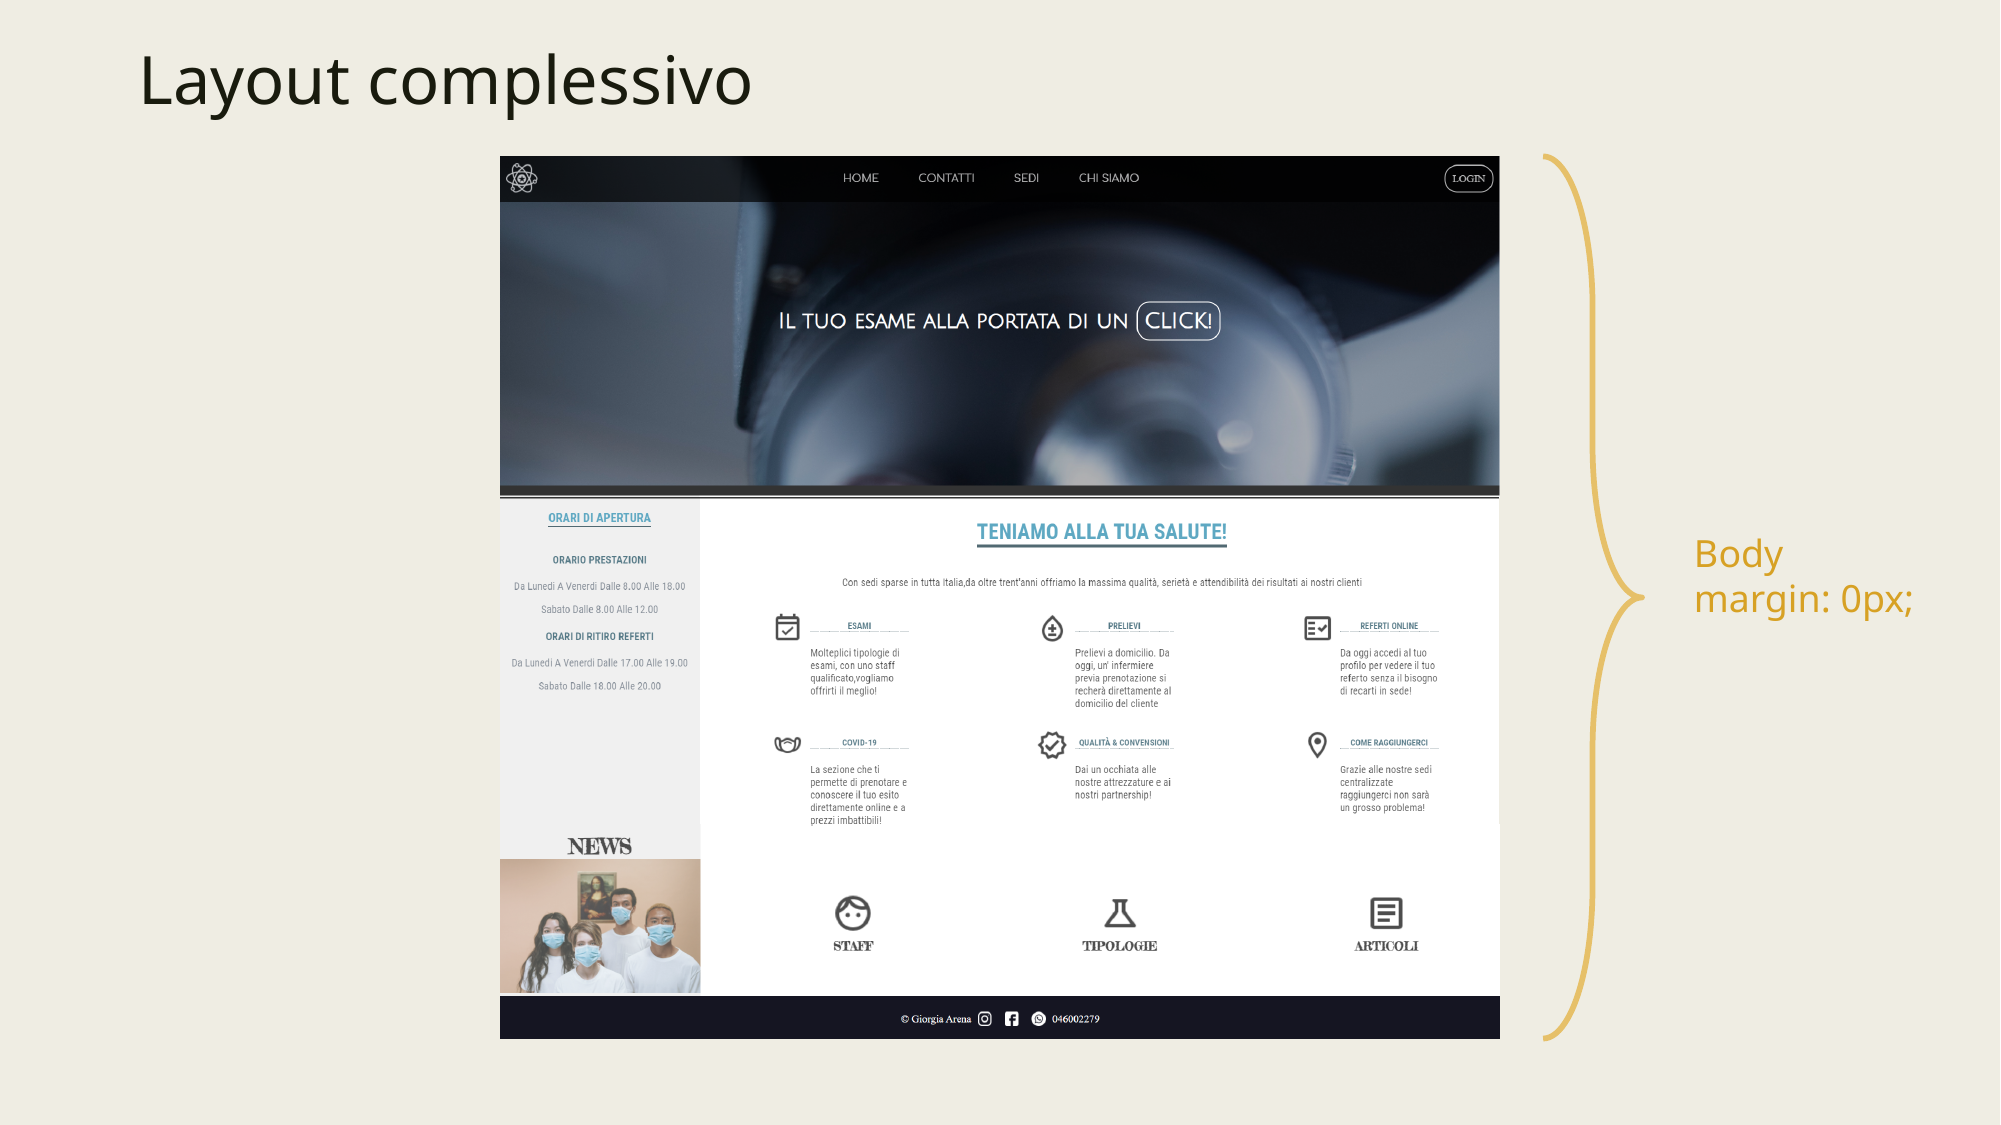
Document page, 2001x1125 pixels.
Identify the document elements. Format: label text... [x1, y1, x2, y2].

text_box Body margin: 0px; [1679, 522, 2000, 627]
picture [499, 156, 1500, 1039]
title Layout complessivo [123, 39, 1090, 157]
text_box [1542, 153, 1645, 1042]
